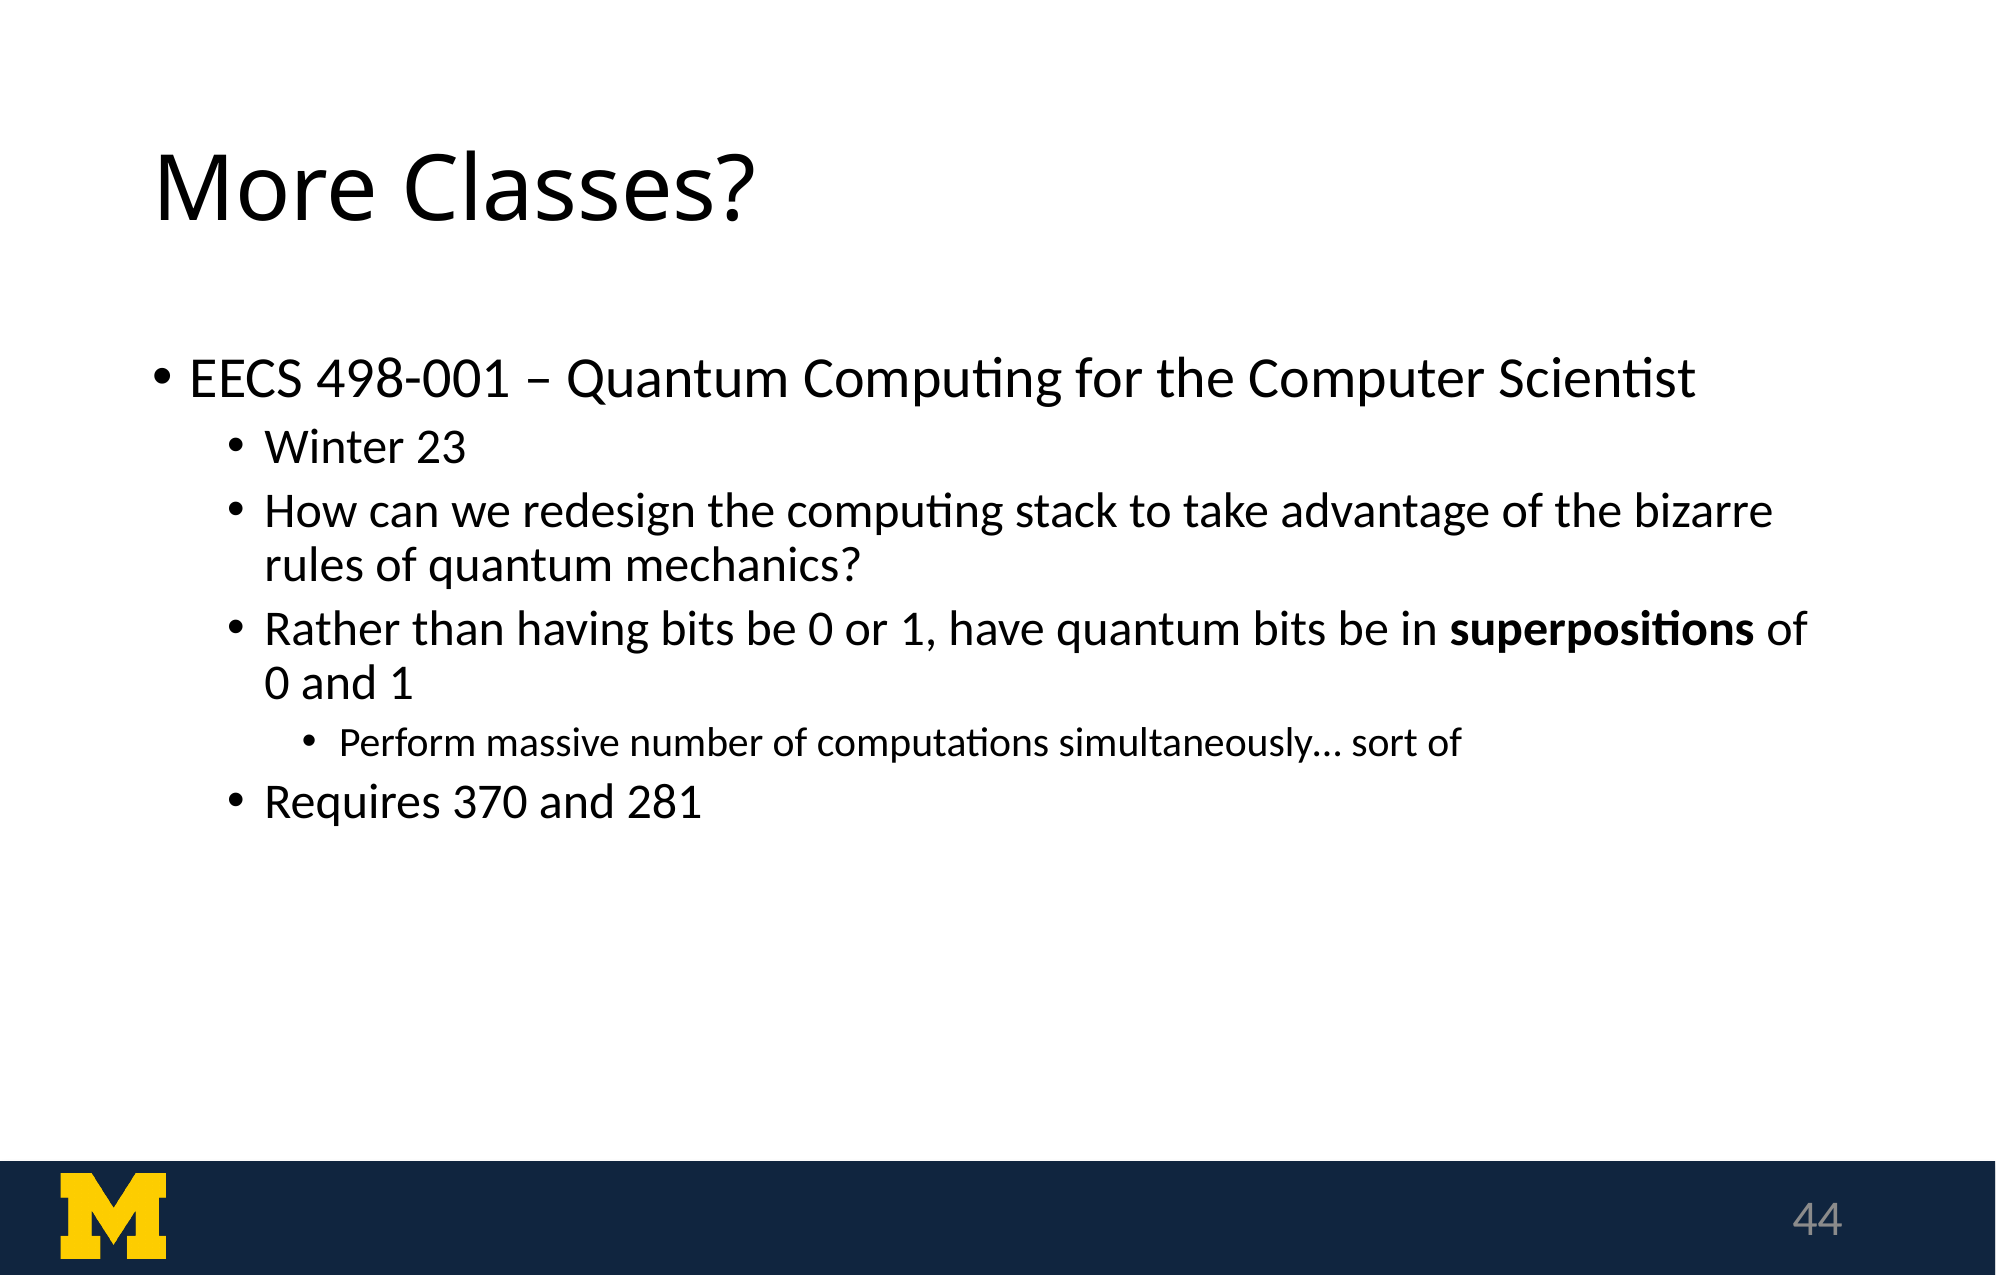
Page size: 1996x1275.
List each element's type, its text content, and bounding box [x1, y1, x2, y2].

slide_number 44 [1408, 1181, 1858, 1250]
list EECS 498-001 – Quantum Computing for the Computer Scientist Winter 23 How can we redesign the computing stack to take advantage of the bizarre rules of quantum mechanics? Rather than having bits be 0 or 1, have quantum bits be in superpositions of 0 and 1 Perform massive number of computations simultaneously… sort of Requires 370 and 281 [137, 339, 1858, 1149]
title More Classes? [137, 67, 1858, 315]
